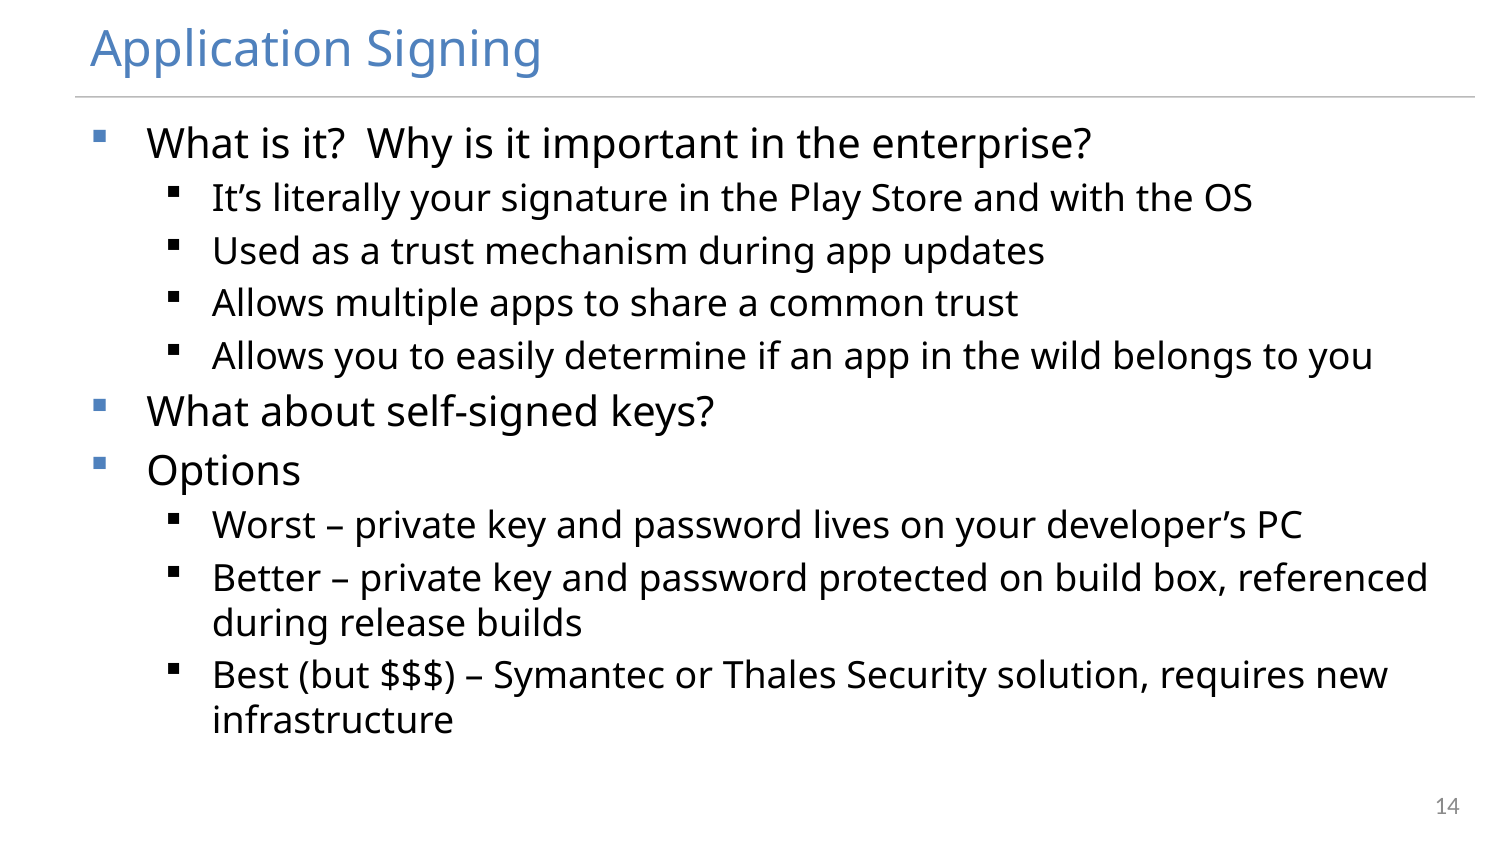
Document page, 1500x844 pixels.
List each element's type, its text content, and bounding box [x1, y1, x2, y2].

list What is it? Why is it important in the enterprise? It’s literally your signature in the Play Store and with the OS Used as a trust mechanism during app updates Allows multiple apps to share a common trust Allows you to easily determine if an app in the wild belongs to you What about self-signed keys? Options Worst – private key and password lives on your developer’s PC Better – private key and password protected on build box, referenced during release builds Best (but $$$) – Symantec or Thales Security solution, requires new infrastructure [75, 109, 1475, 760]
title Application Signing [75, 9, 1475, 85]
slide_number 14 [1125, 782, 1475, 827]
